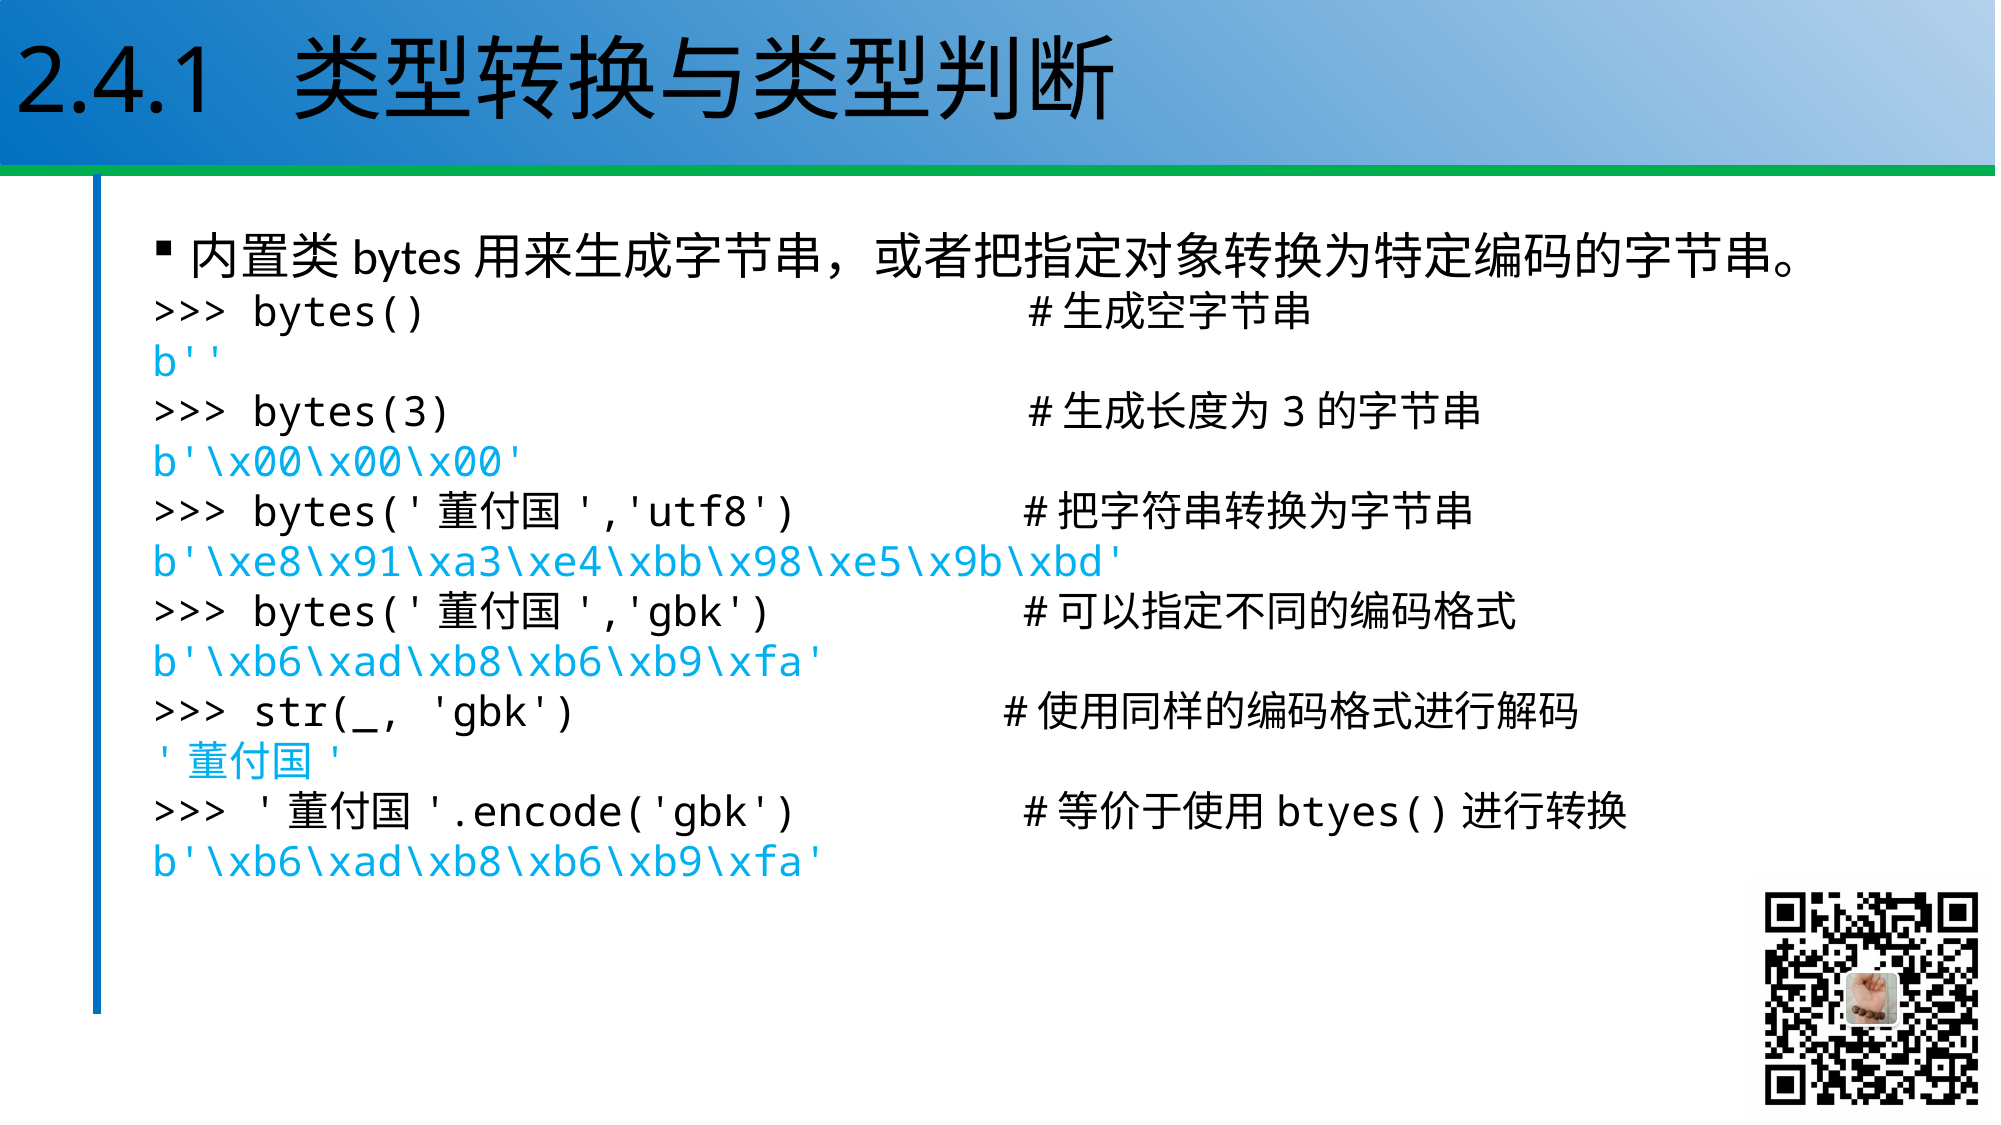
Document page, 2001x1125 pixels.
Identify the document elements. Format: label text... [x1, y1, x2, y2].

picture [1748, 875, 1995, 1122]
list 内置类bytes用来生成字节串，或者把指定对象转换为特定编码的字节串。 >>> bytes() #生成空字节串 b'' >>> bytes(3) #生成长度为3的字节串 b'\x00\x00\x00' >>> bytes('董付国','utf8') #把字符串转换为字节串 b'\xe8\x91\xa3\xe4\xbb\x98\xe5\x9b\xbd' >>> bytes('董付国','gbk') #可以指定不同的编码格式 b'\xb6\xad\xb8\xb6\xb9\xfa' >>> str(_, 'gbk') #使用同样的编码格式进行解码 '董付国' >>> '董付国'.encode('gbk') #等价于使用btyes()进行转换 b'\xb6\xad\xb8\xb6\xb9\xfa' [137, 216, 1863, 978]
slide_number [1412, 1042, 1863, 1103]
title 2.4.1 类型转换与类型判断 [0, 0, 1995, 165]
